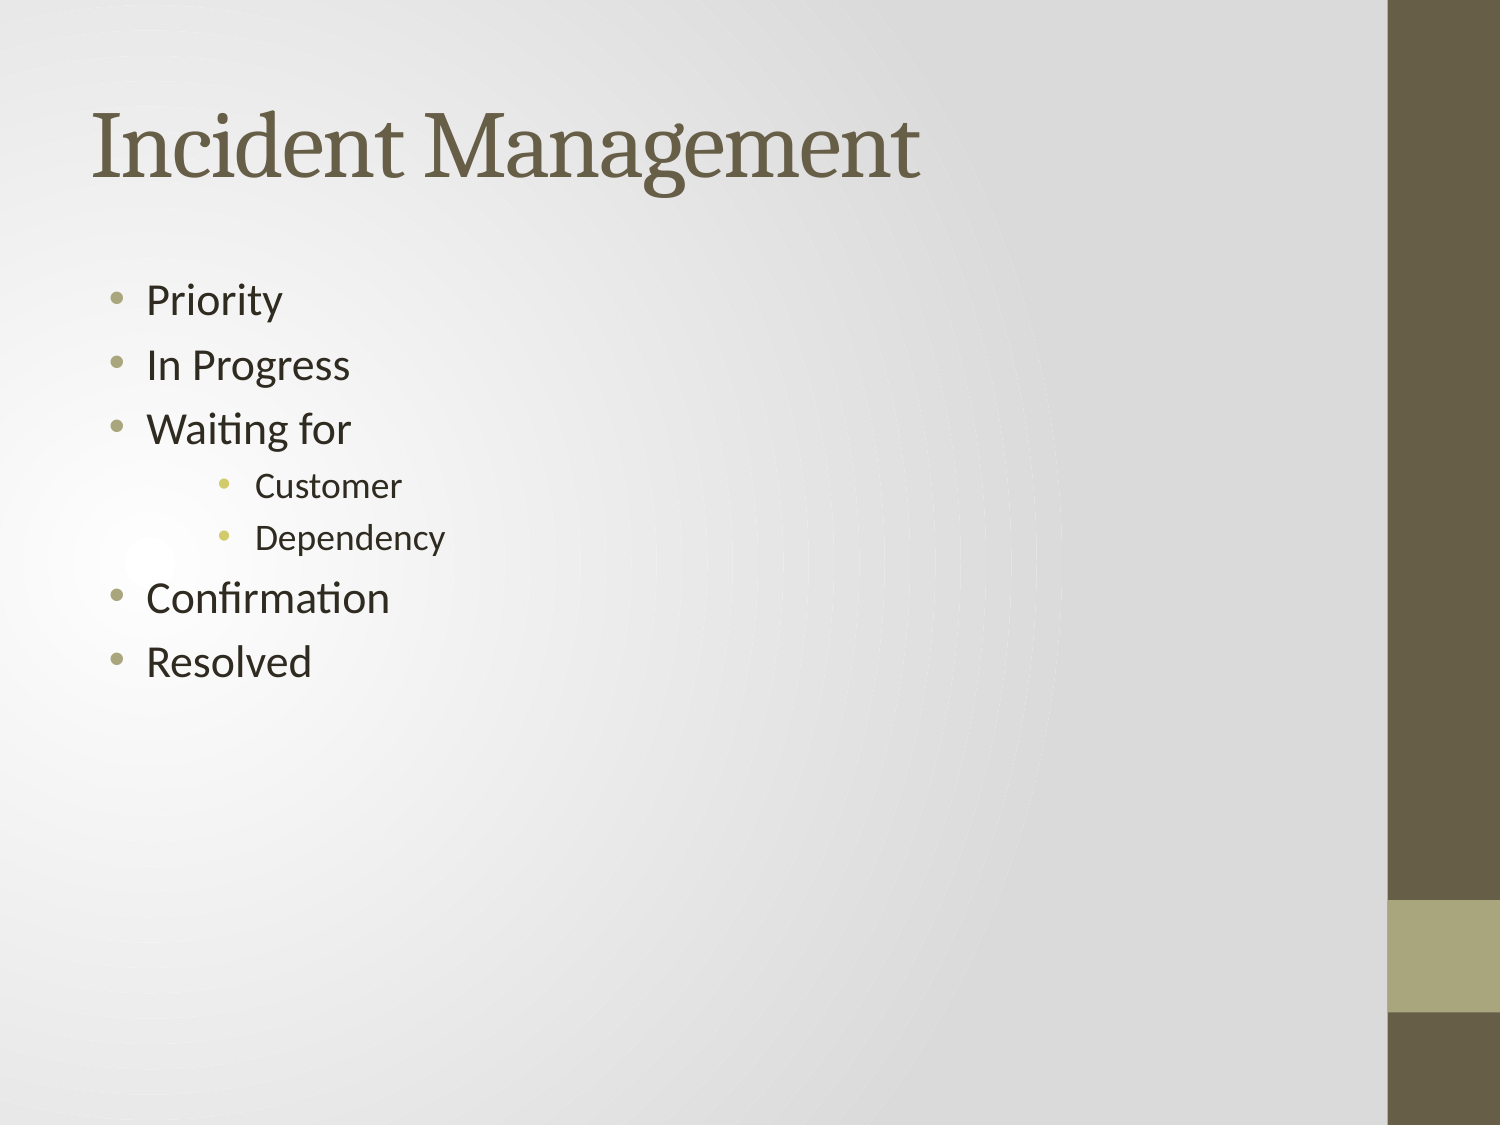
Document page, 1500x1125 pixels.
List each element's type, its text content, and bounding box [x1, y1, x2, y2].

title Incident Management [75, 45, 1325, 233]
list Priority In Progress Waiting for Customer Dependency Confirmation Resolved [75, 262, 1325, 1050]
